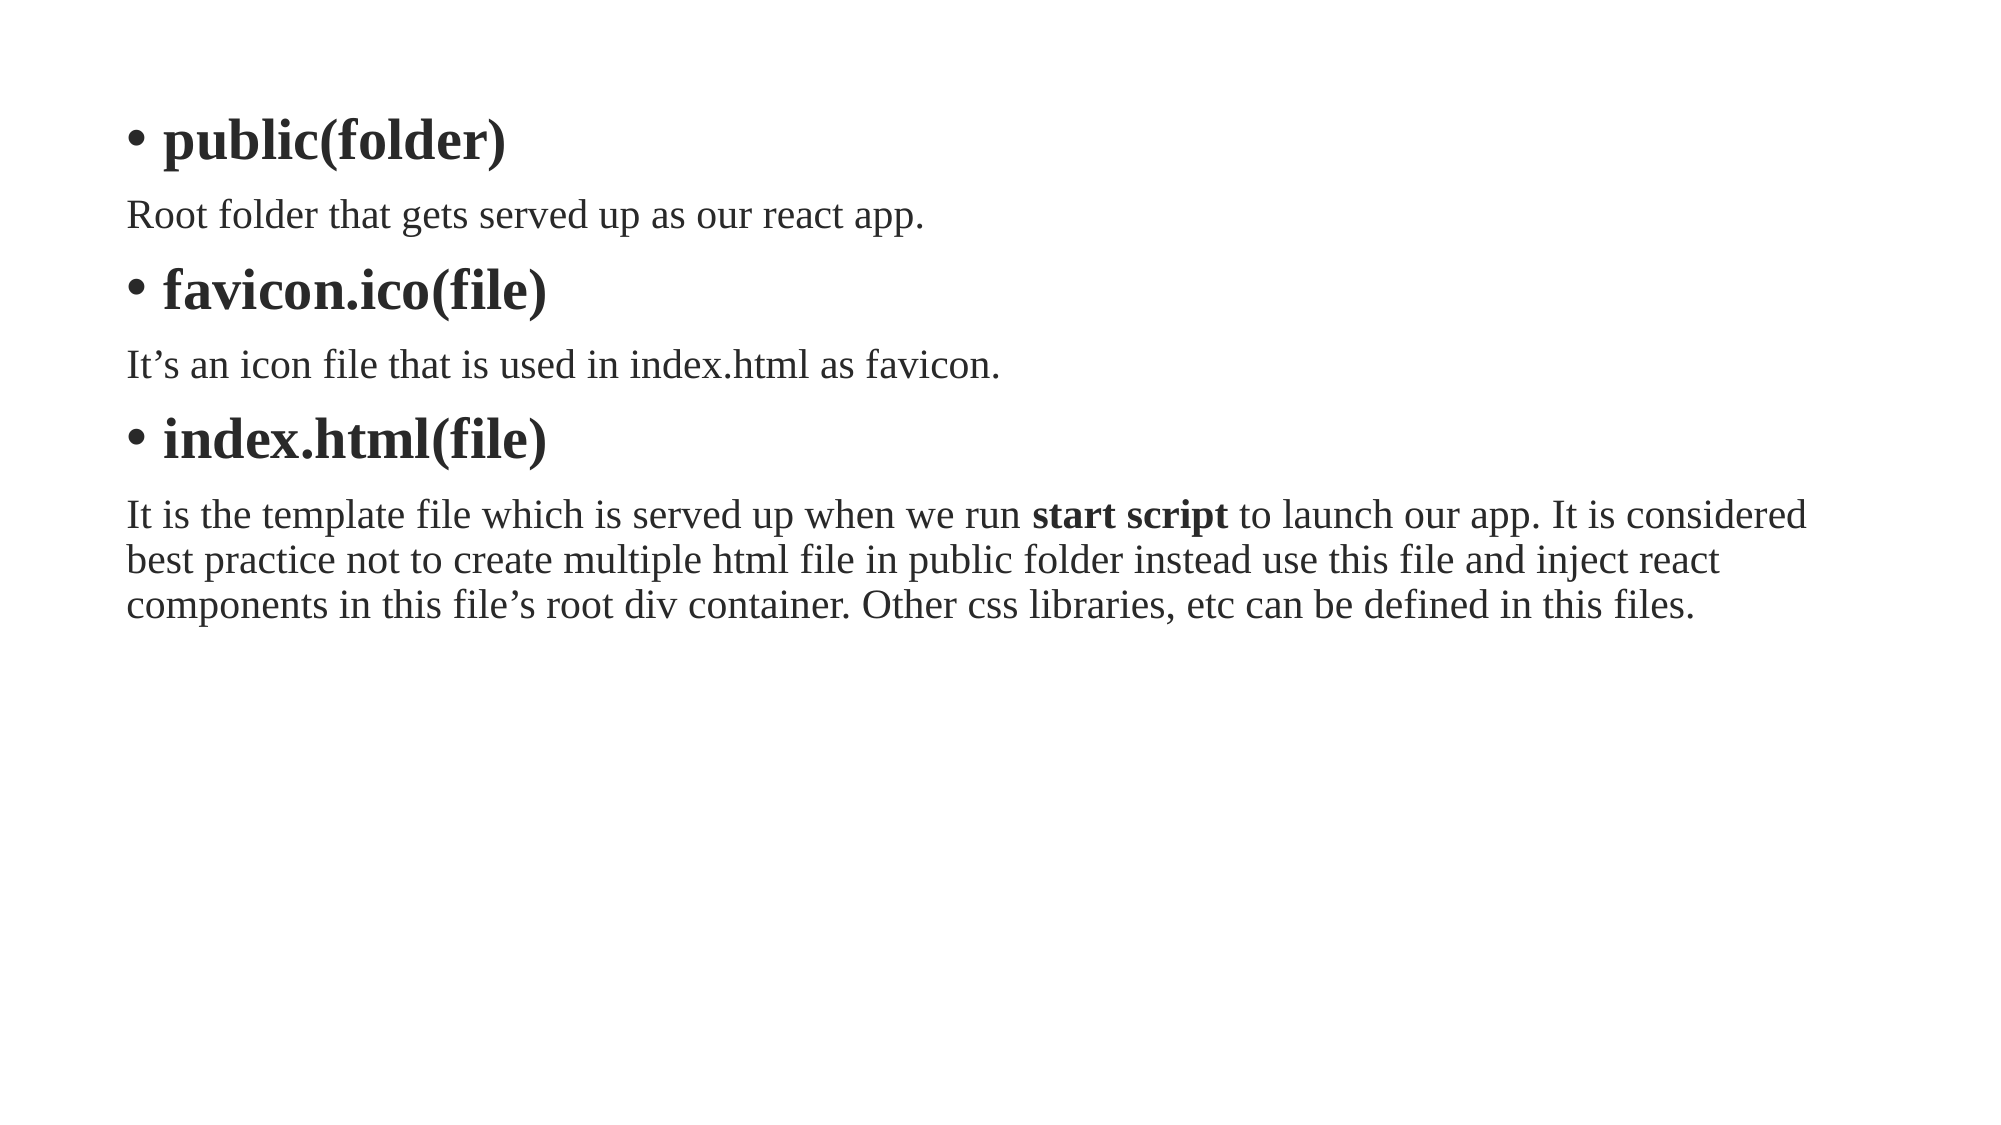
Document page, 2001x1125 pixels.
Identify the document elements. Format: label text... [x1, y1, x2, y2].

list public(folder) Root folder that gets served up as our react app. favicon.ico(file) It’s an icon file that is used in index.html as favicon. index.html(file) It is the template file which is served up when we run start script to launch our app. It is considered best practice not to create multiple html file in public folder instead use this file and inject react components in this file’s root div container. Other css libraries, etc can be defined in this files. [111, 101, 1863, 1014]
